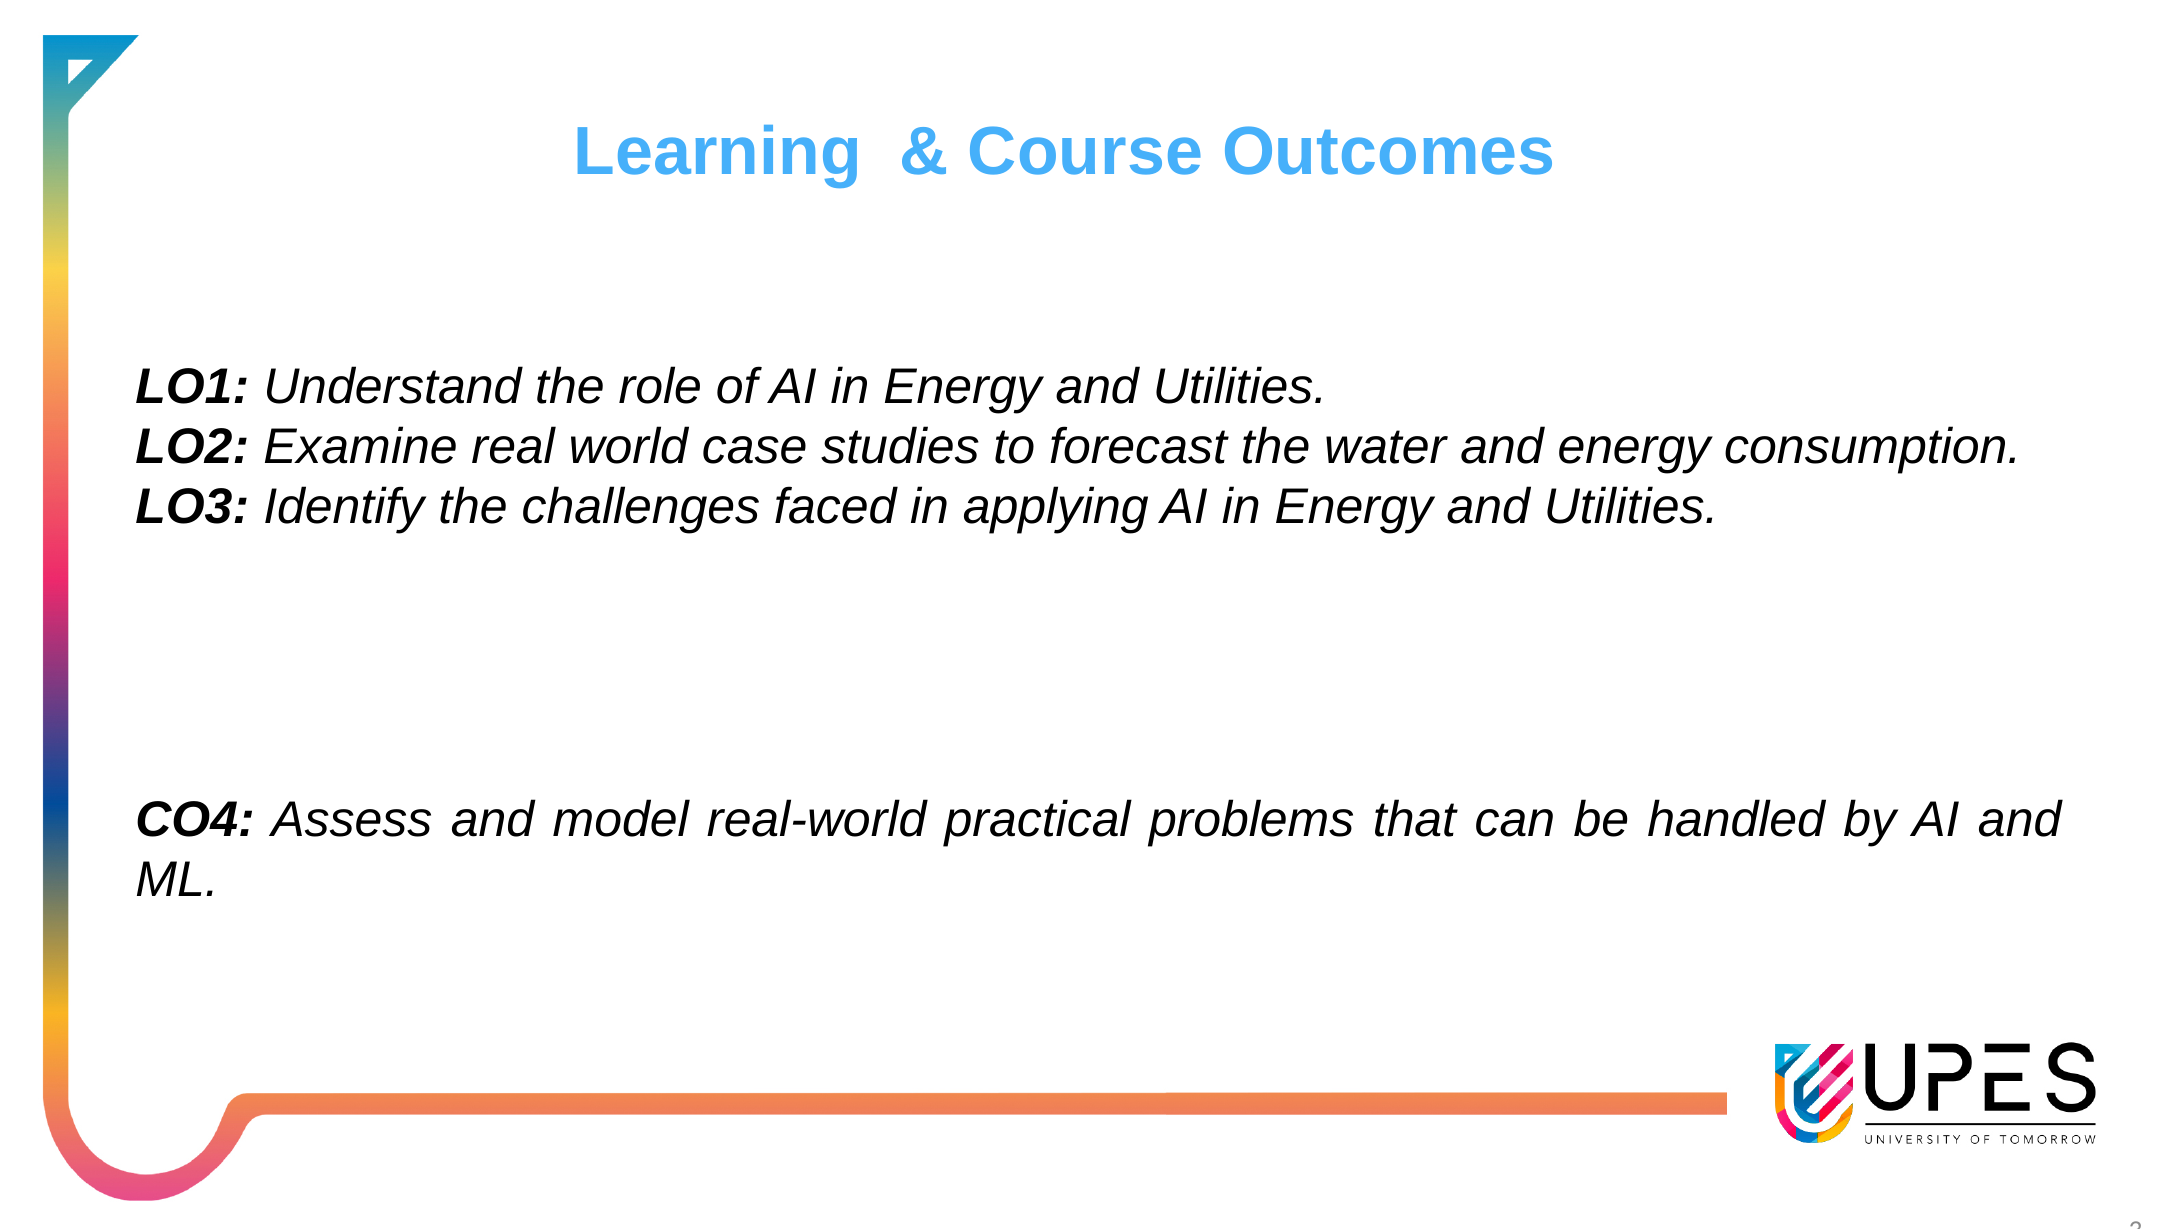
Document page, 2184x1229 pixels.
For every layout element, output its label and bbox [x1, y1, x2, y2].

list [0, 0, 2184, 1229]
